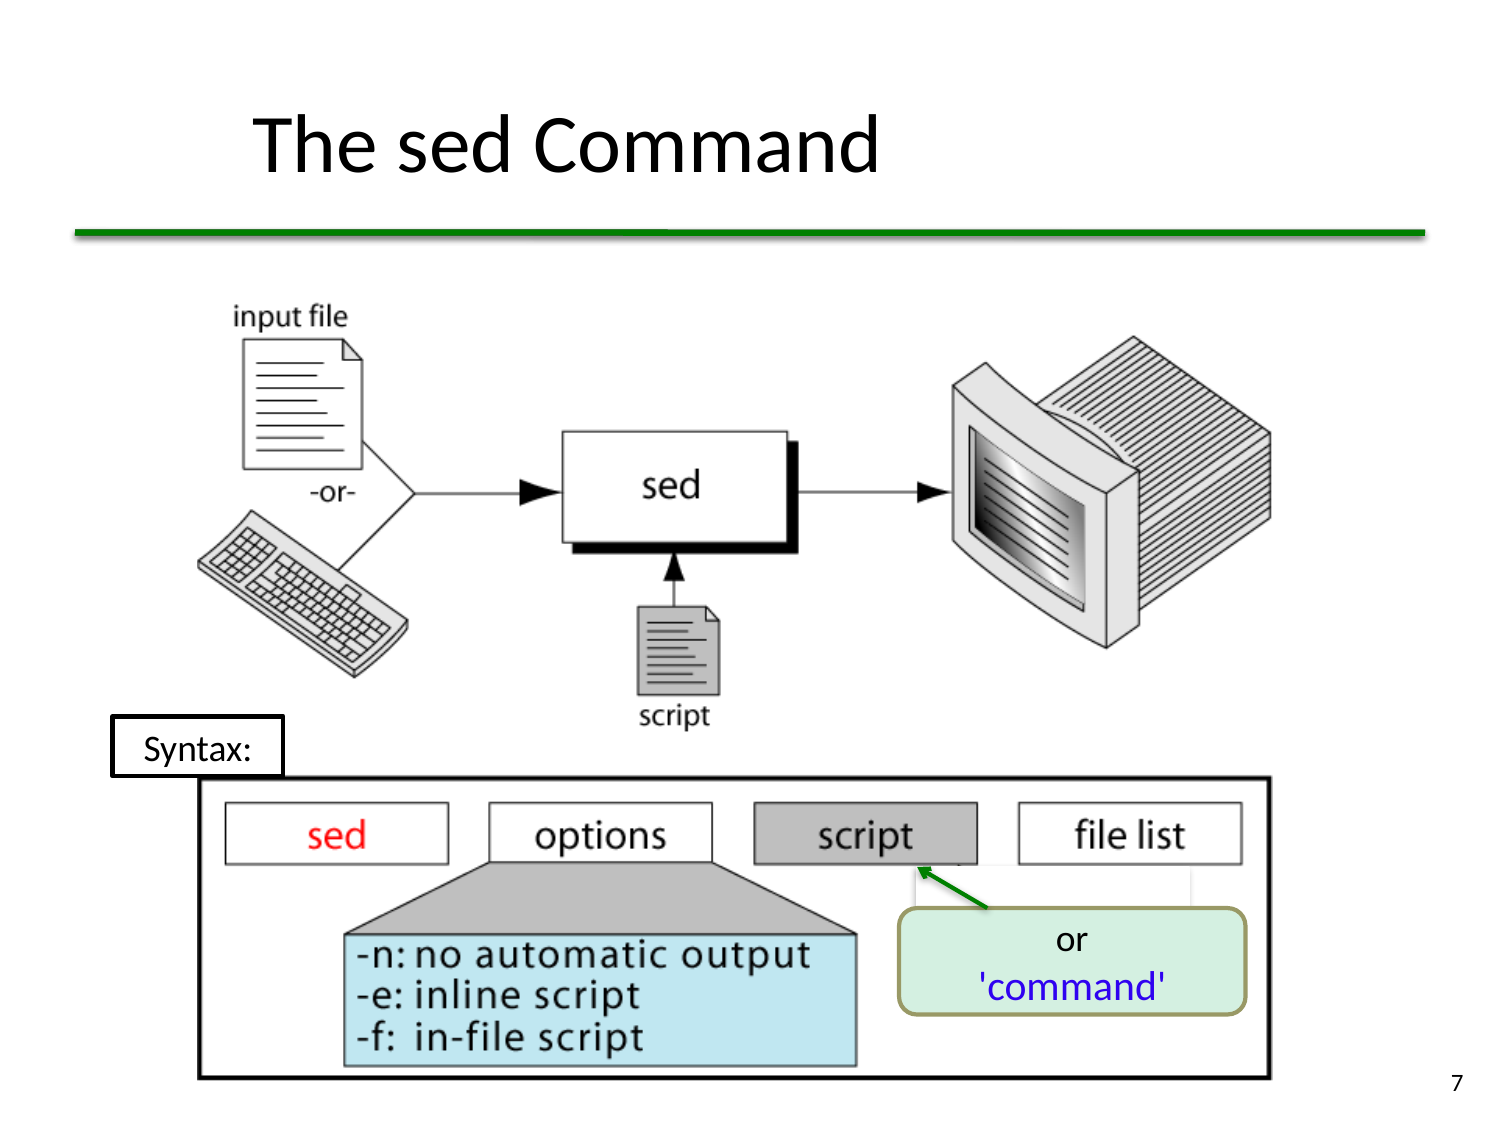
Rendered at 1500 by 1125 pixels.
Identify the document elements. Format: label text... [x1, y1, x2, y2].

title The sed Command [237, 45, 1479, 233]
text_box Syntax: [112, 716, 192, 777]
slide_number 7 [1418, 1051, 1479, 1112]
picture [197, 300, 1273, 1082]
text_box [916, 866, 988, 909]
